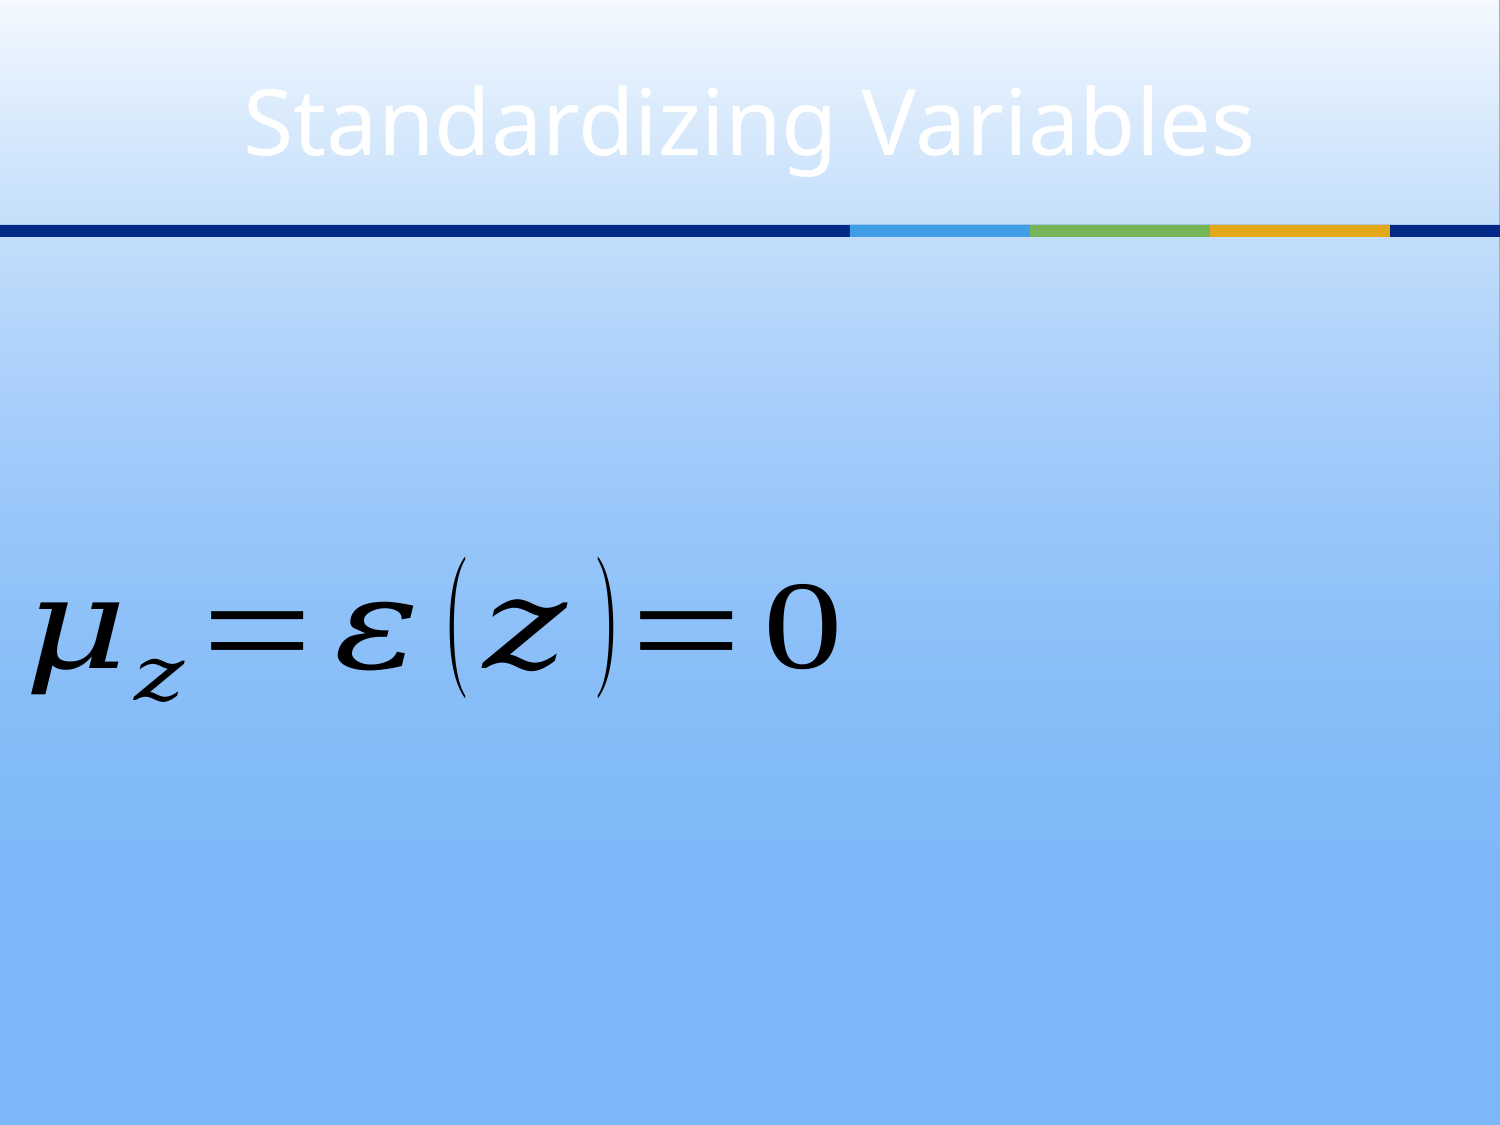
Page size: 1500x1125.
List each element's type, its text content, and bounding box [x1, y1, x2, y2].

title Standardizing Variables [75, 24, 1425, 213]
